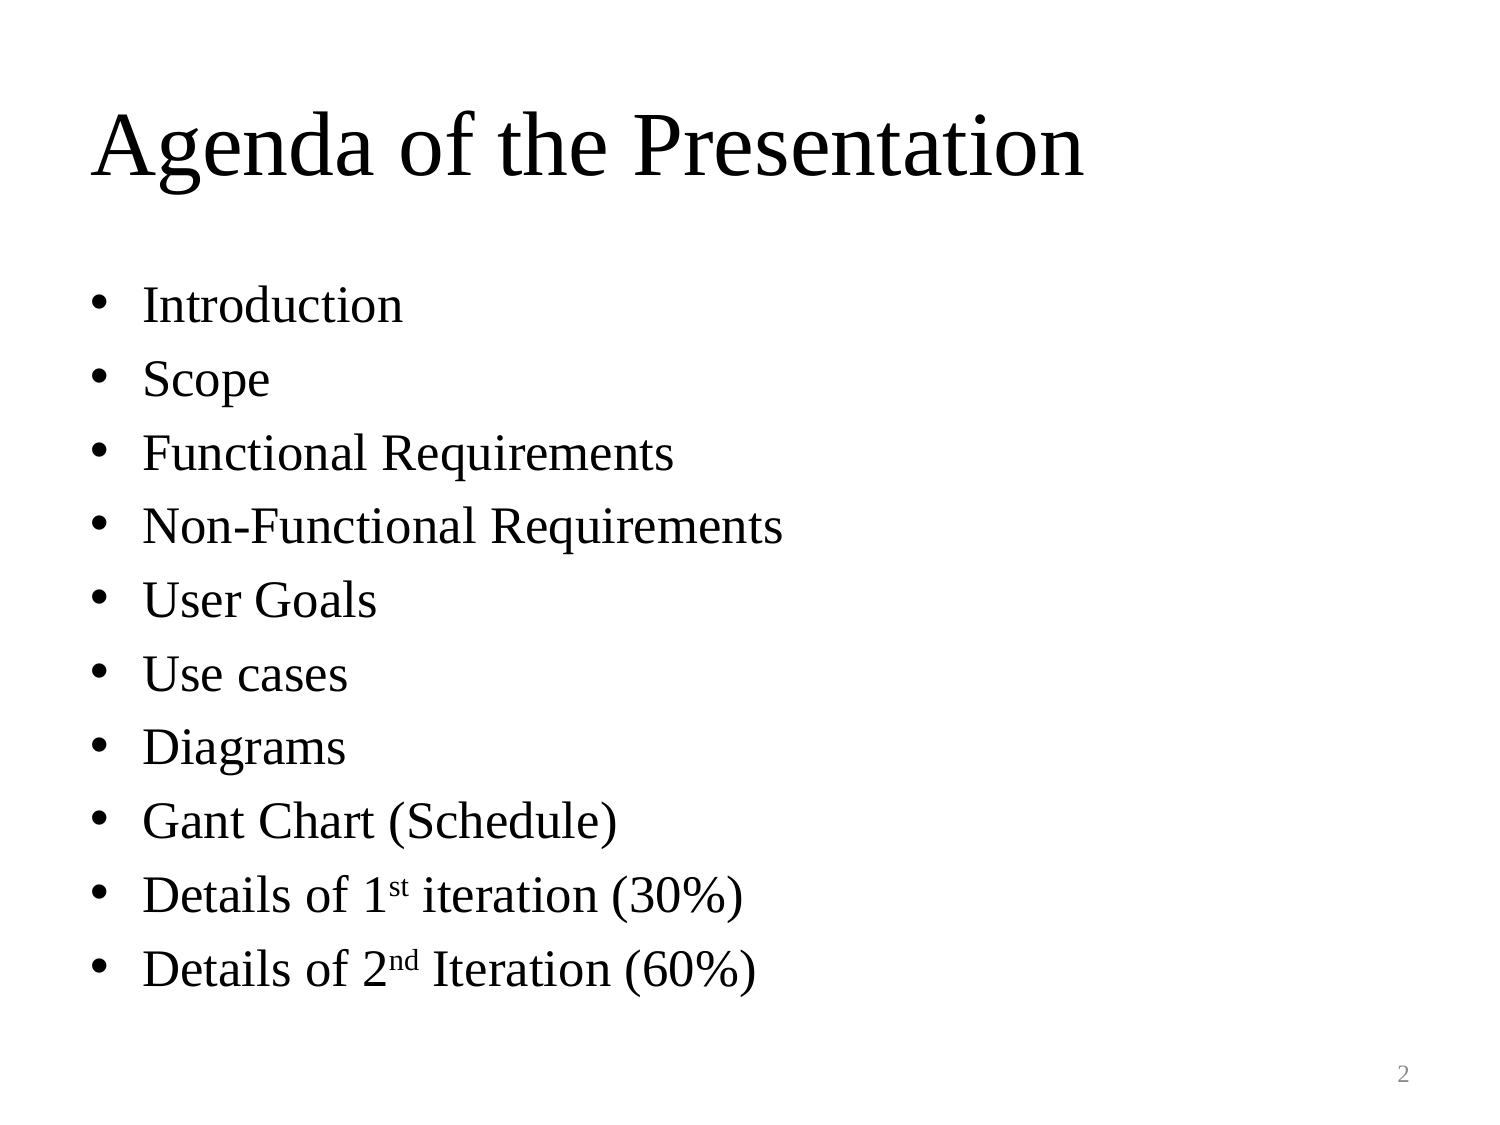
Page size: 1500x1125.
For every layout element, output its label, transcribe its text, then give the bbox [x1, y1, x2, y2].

title Agenda of the Presentation [75, 45, 1425, 233]
list Introduction Scope Functional Requirements Non-Functional Requirements User Goals Use cases Diagrams Gant Chart (Schedule) Details of 1st iteration (30%) Details of 2nd Iteration (60%) [75, 262, 1425, 1005]
slide_number 2 [1074, 1042, 1425, 1103]
